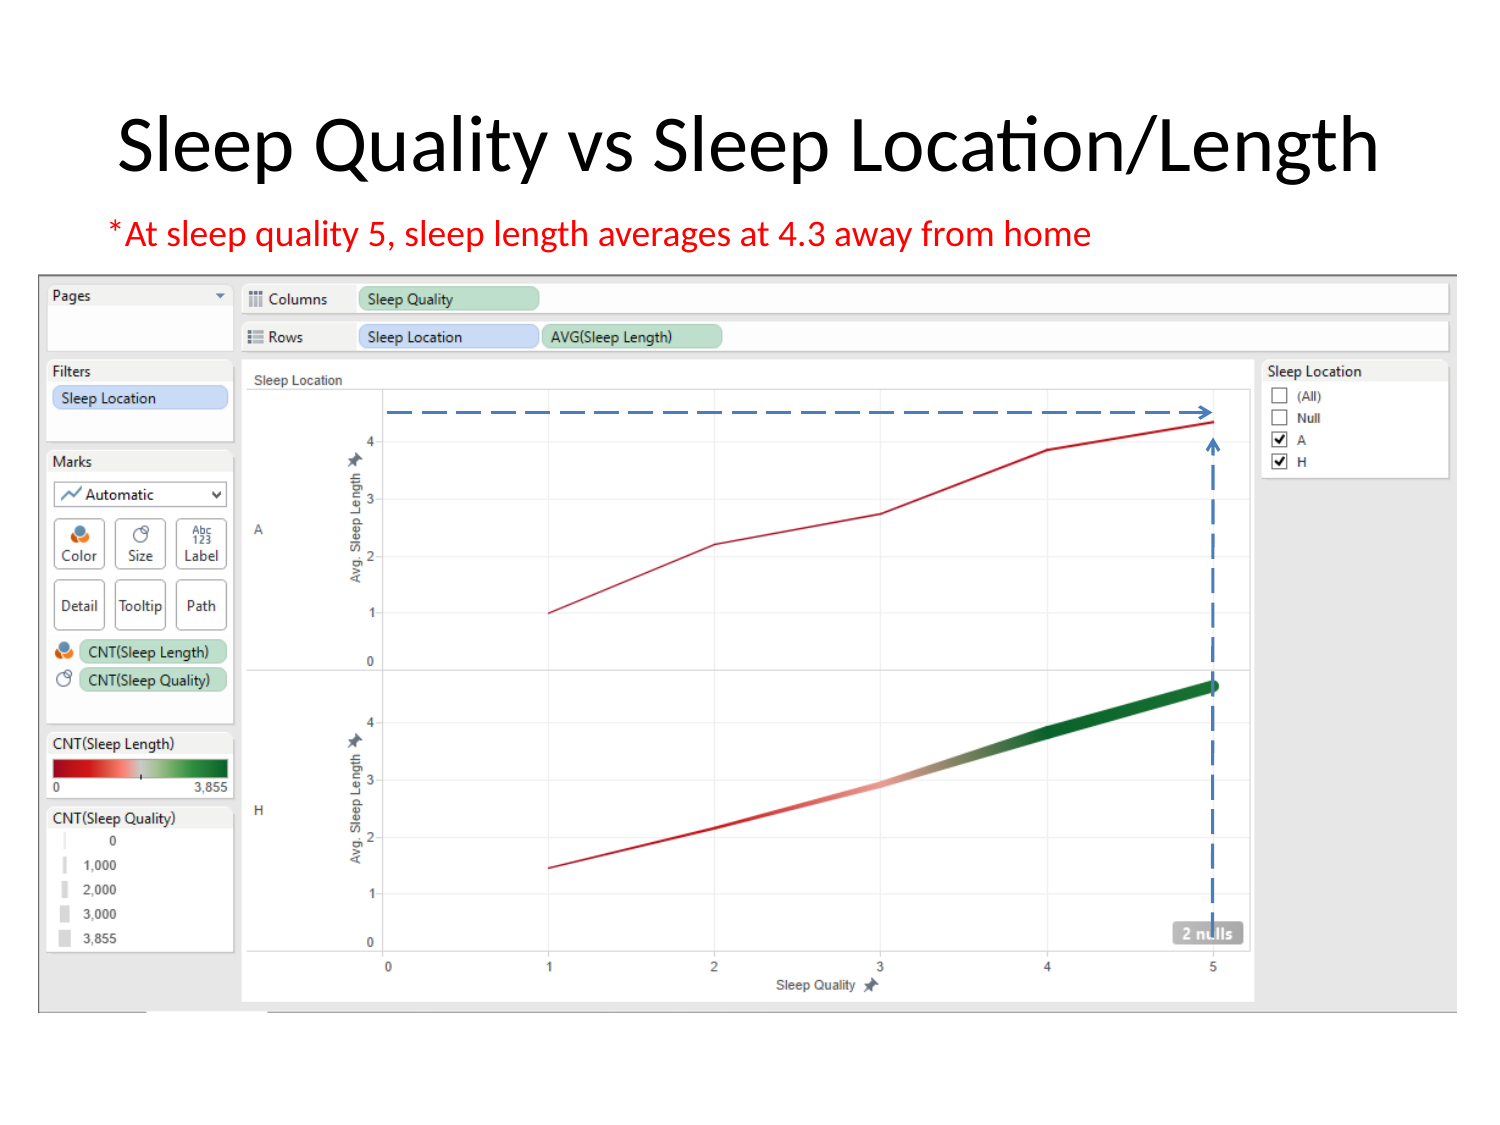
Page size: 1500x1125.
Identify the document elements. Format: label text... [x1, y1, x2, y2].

text_box *At sleep quality 5, sleep length averages at 4.3 away from home [91, 201, 1288, 262]
title Sleep Quality vs Sleep Location/Length [75, 45, 1425, 233]
picture [38, 274, 1457, 1013]
